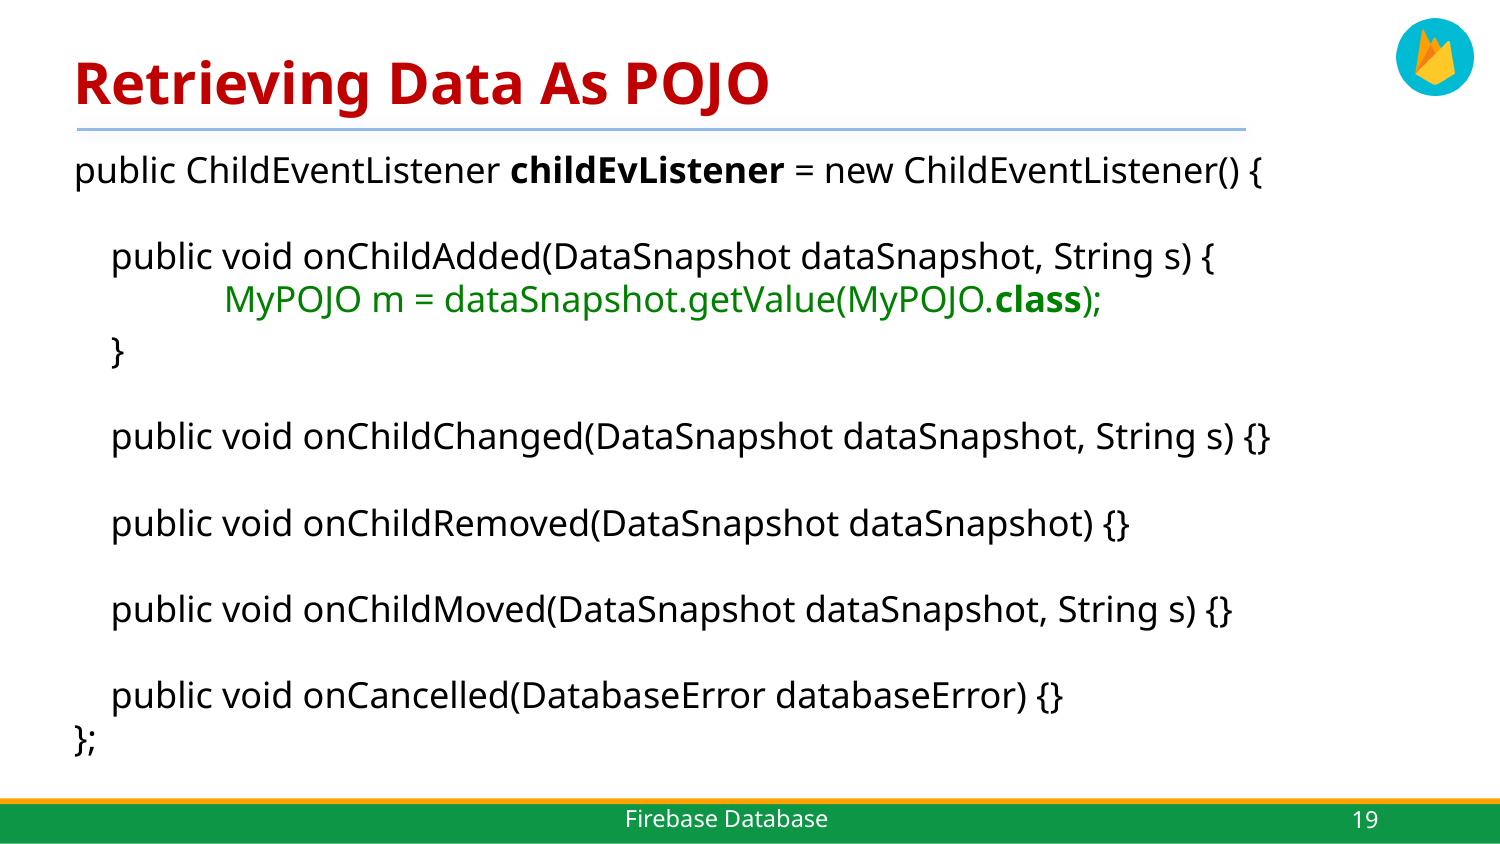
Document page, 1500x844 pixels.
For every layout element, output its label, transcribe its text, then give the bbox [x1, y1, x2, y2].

title Retrieving Data As POJO [64, 0, 1341, 126]
footer Firebase Database [527, 802, 927, 843]
picture [1396, 18, 1474, 96]
slide_number 19 [1074, 799, 1388, 844]
list public ChildEventListener childEvListener = new ChildEventListener() { public void onChildAdded(DataSnapshot dataSnapshot, String s) { MyPOJO m = dataSnapshot.getValue(MyPOJO.class); } public void onChildChanged(DataSnapshot dataSnapshot, String s) {} public void onChildRemoved(DataSnapshot dataSnapshot) {} public void onChildMoved(DataSnapshot dataSnapshot, String s) {} public void onCancelled(DatabaseError databaseError) {} }; [64, 137, 1341, 844]
